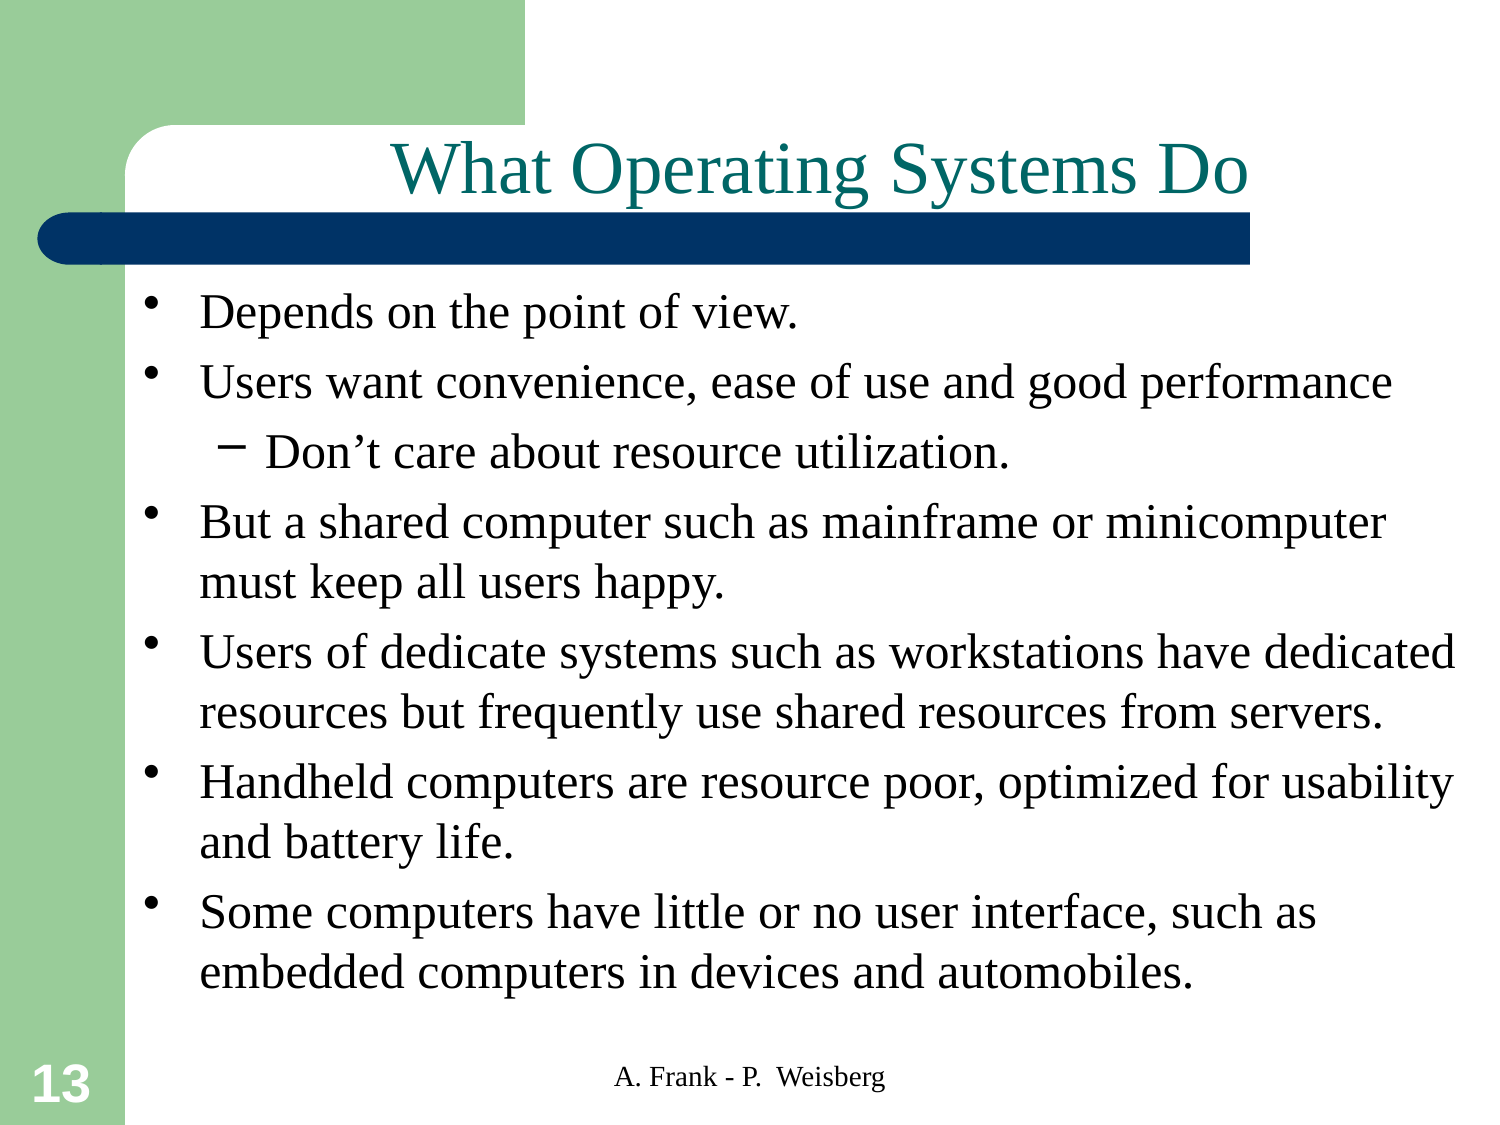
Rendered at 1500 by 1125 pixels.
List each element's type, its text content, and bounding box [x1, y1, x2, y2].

list Depends on the point of view. Users want convenience, ease of use and good performance Don’t care about resource utilization. But a shared computer such as mainframe or minicomputer must keep all users happy. Users of dedicate systems such as workstations have dedicated resources but frequently use shared resources from servers. Handheld computers are resource poor, optimized for usability and battery life. Some computers have little or no user interface, such as embedded computers in devices and automobiles. [127, 270, 1500, 1125]
title What Operating Systems Do [140, 127, 1500, 216]
